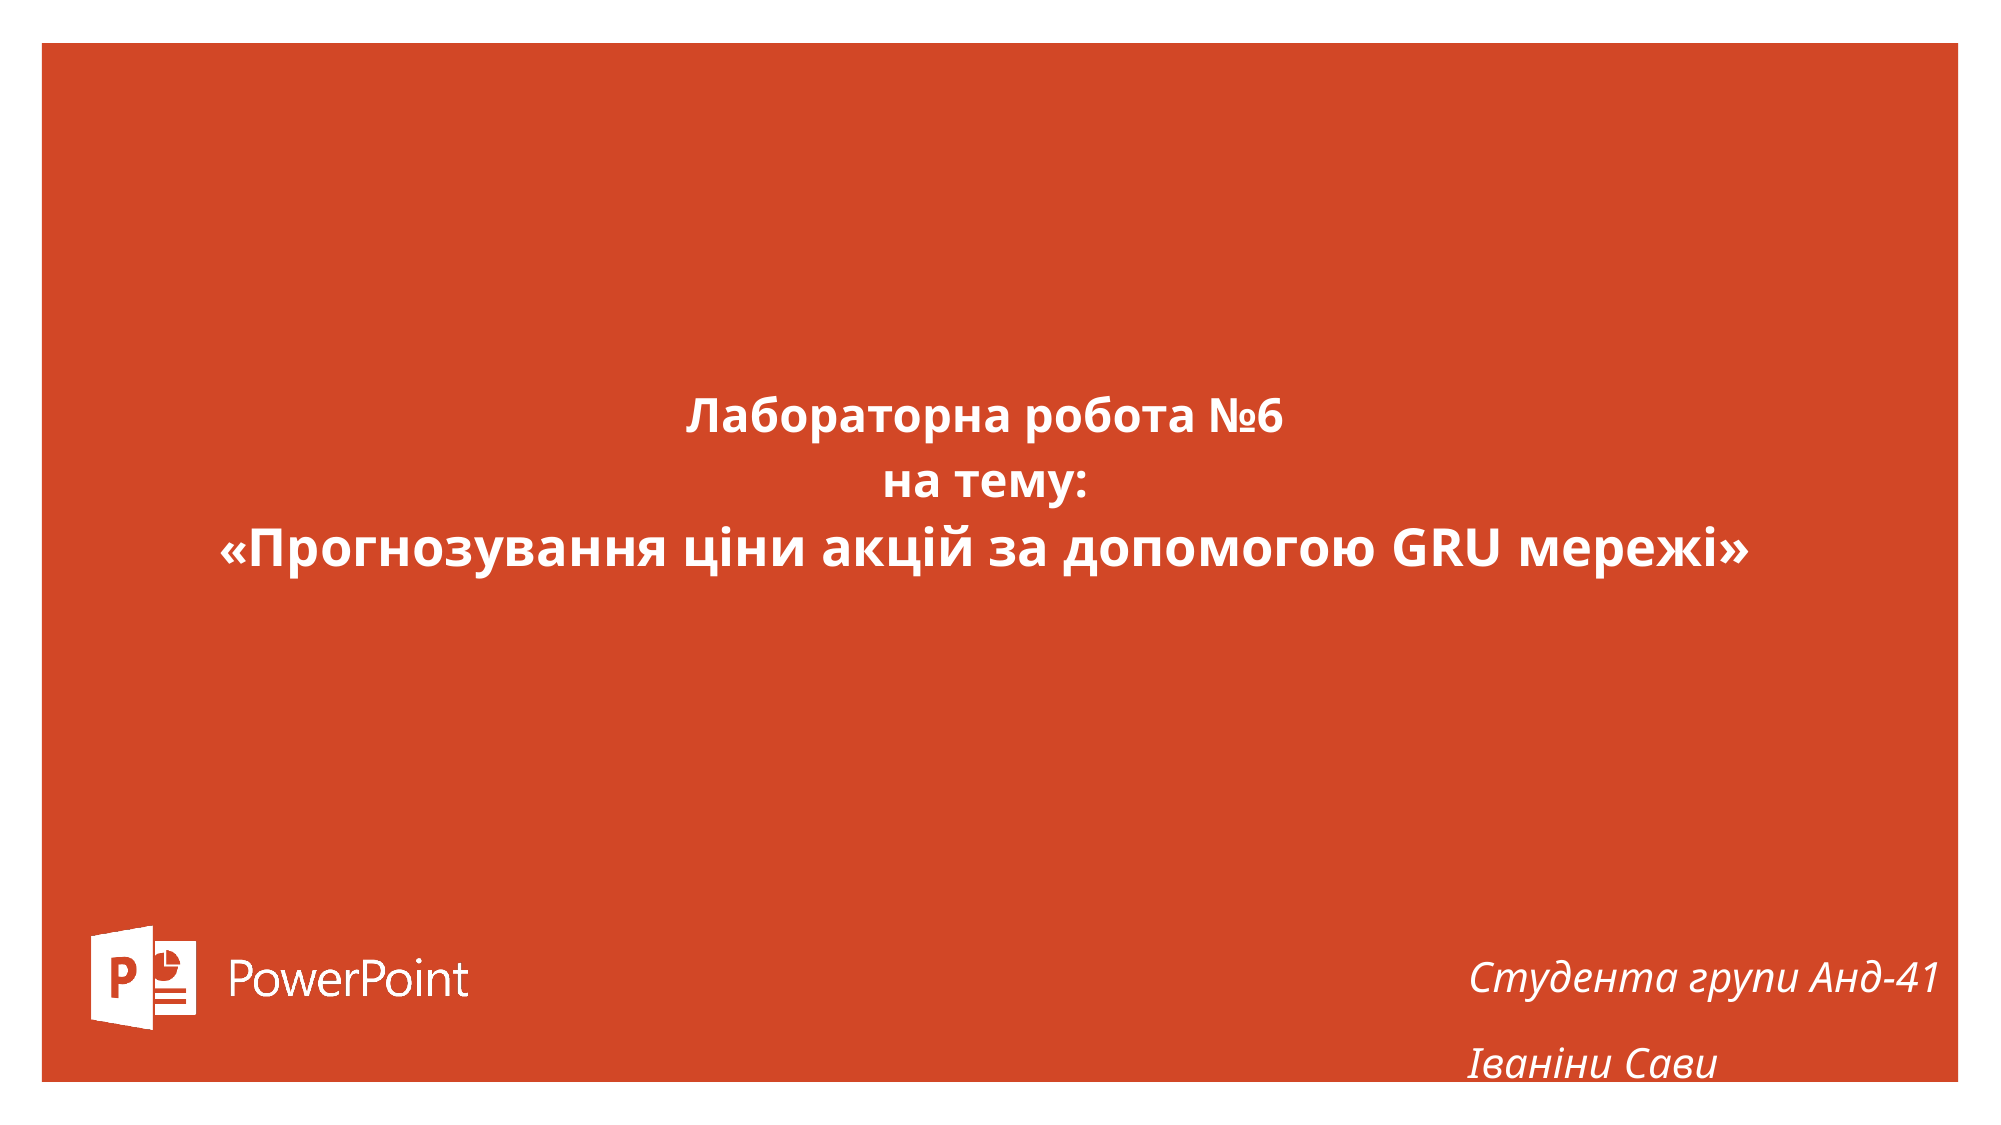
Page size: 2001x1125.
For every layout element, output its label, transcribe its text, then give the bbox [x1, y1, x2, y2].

text_box Студента групи Анд-41 Іваніни Сави [1453, 911, 2000, 1125]
picture [81, 911, 477, 1044]
title Лабораторна робота №6 на тему: «Прогнозування ціни акцій за допомогою GRU мережі» [53, 200, 1917, 593]
